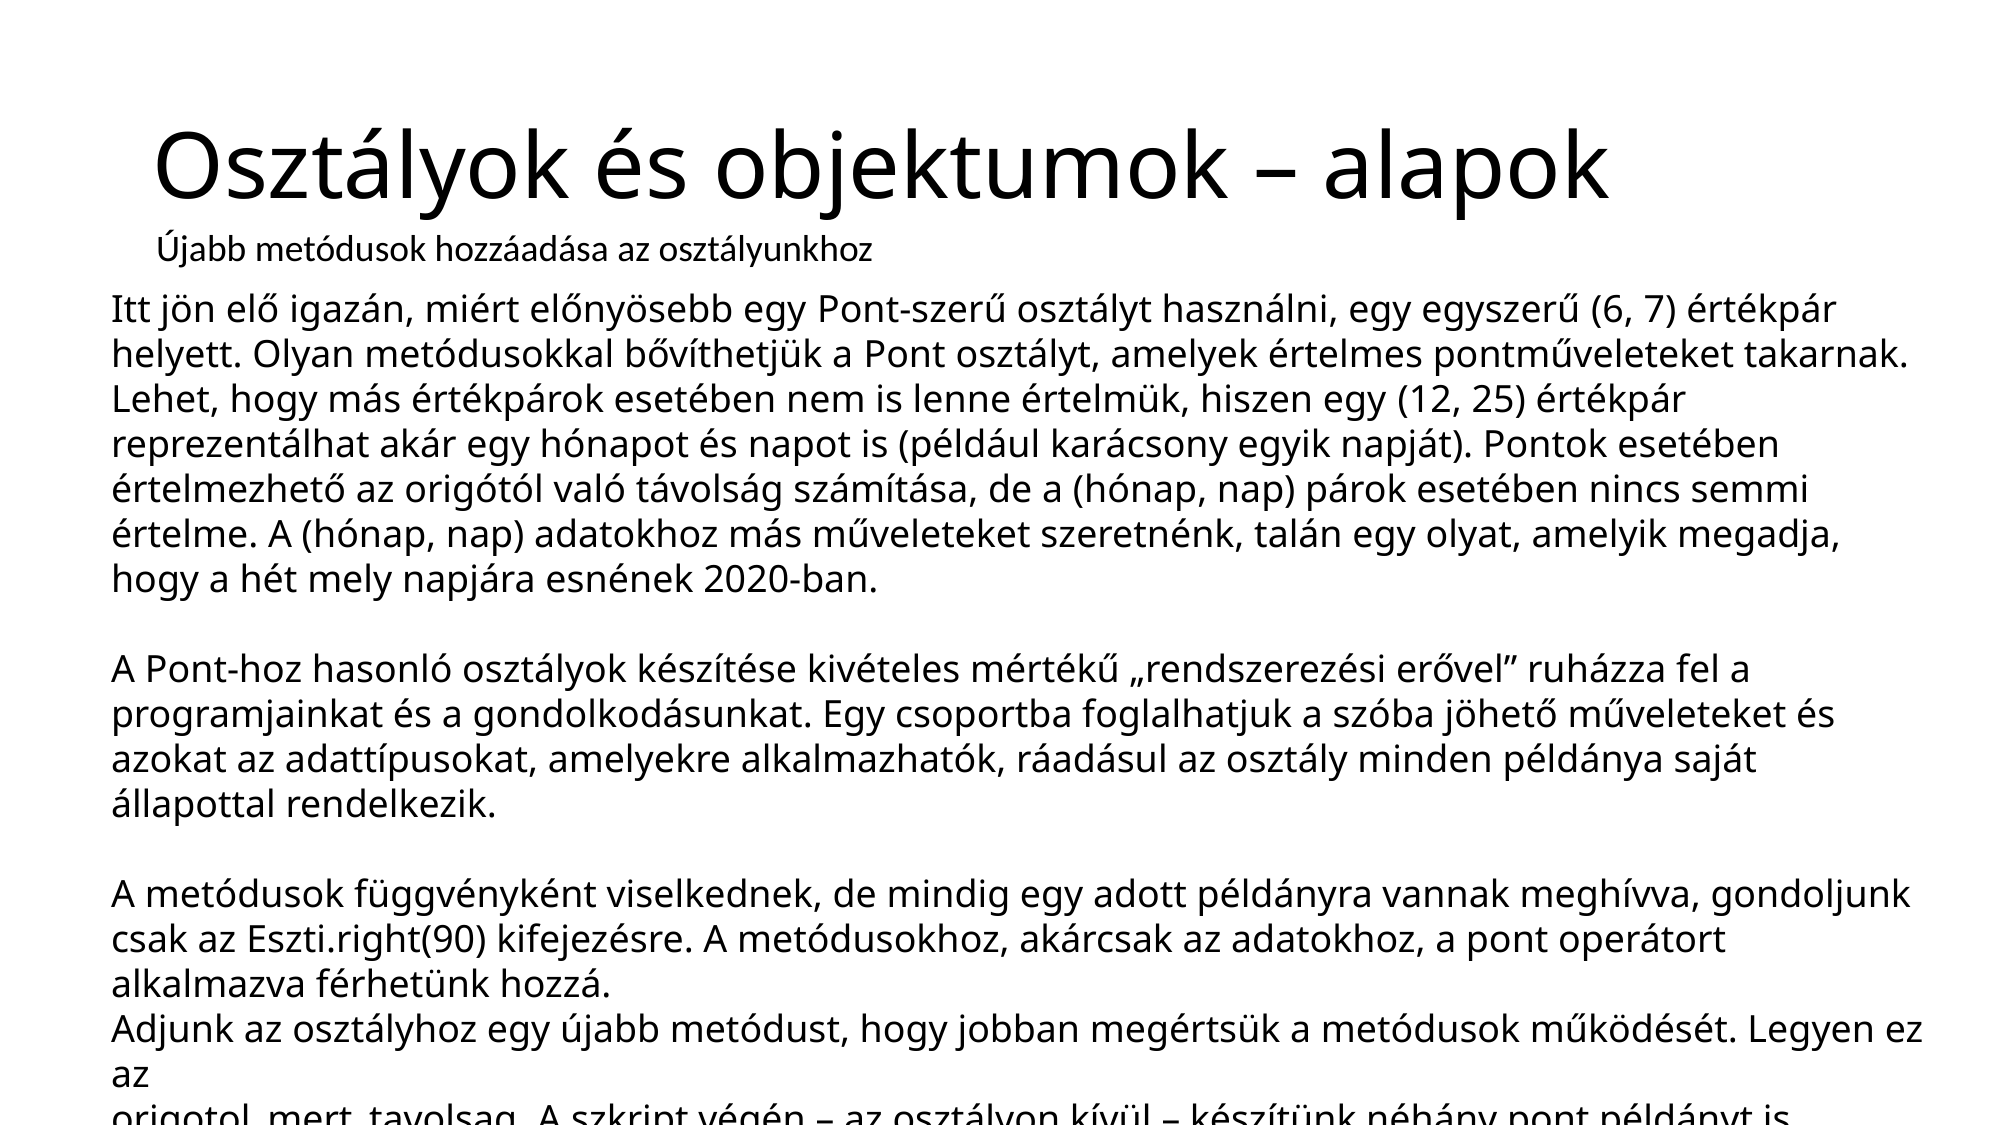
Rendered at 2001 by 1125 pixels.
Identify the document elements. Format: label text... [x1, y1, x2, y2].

text_box Itt jön elő igazán, miért előnyösebb egy Pont-szerű osztályt használni, egy egyszerű (6, 7) értékpár helyett. Olyan metódusokkal bővíthetjük a Pont osztályt, amelyek értelmes pontműveleteket takarnak. Lehet, hogy más értékpárok esetében nem is lenne értelmük, hiszen egy (12, 25) értékpár reprezentálhat akár egy hónapot és napot is (például karácsony egyik napját). Pontok esetében értelmezhető az origótól való távolság számítása, de a (hónap, nap) párok esetében nincs semmi értelme. A (hónap, nap) adatokhoz más műveleteket szeretnénk, talán egy olyat, amelyik megadja, hogy a hét mely napjára esnének 2020-ban. A Pont-hoz hasonló osztályok készítése kivételes mértékű „rendszerezési erővel” ruházza fel a programjainkat és a gondolkodásunkat. Egy csoportba foglalhatjuk a szóba jöhető műveleteket és azokat az adattípusokat, amelyekre alkalmazhatók, ráadásul az osztály minden példánya saját állapottal rendelkezik. A metódusok függvényként viselkednek, de mindig egy adott példányra vannak meghívva, gondoljunk csak az Eszti.right(90) kifejezésre. A metódusokhoz, akárcsak az adatokhoz, a pont operátort alkalmazva férhetünk hozzá. Adjunk az osztályhoz egy újabb metódust, hogy jobban megértsük a metódusok működését. Legyen ez az origotol_mert_tavolsag. A szkript végén – az osztályon kívül – készítünk néhány pont példányt is, megjelenítjük az attribútumaikat, és meghívjuk rájuk az új metódust. [96, 277, 1943, 1125]
title Osztályok és objektumok – alapok [137, 59, 1863, 277]
text_box Újabb metódusok hozzáadása az osztályunkhoz [141, 216, 889, 277]
